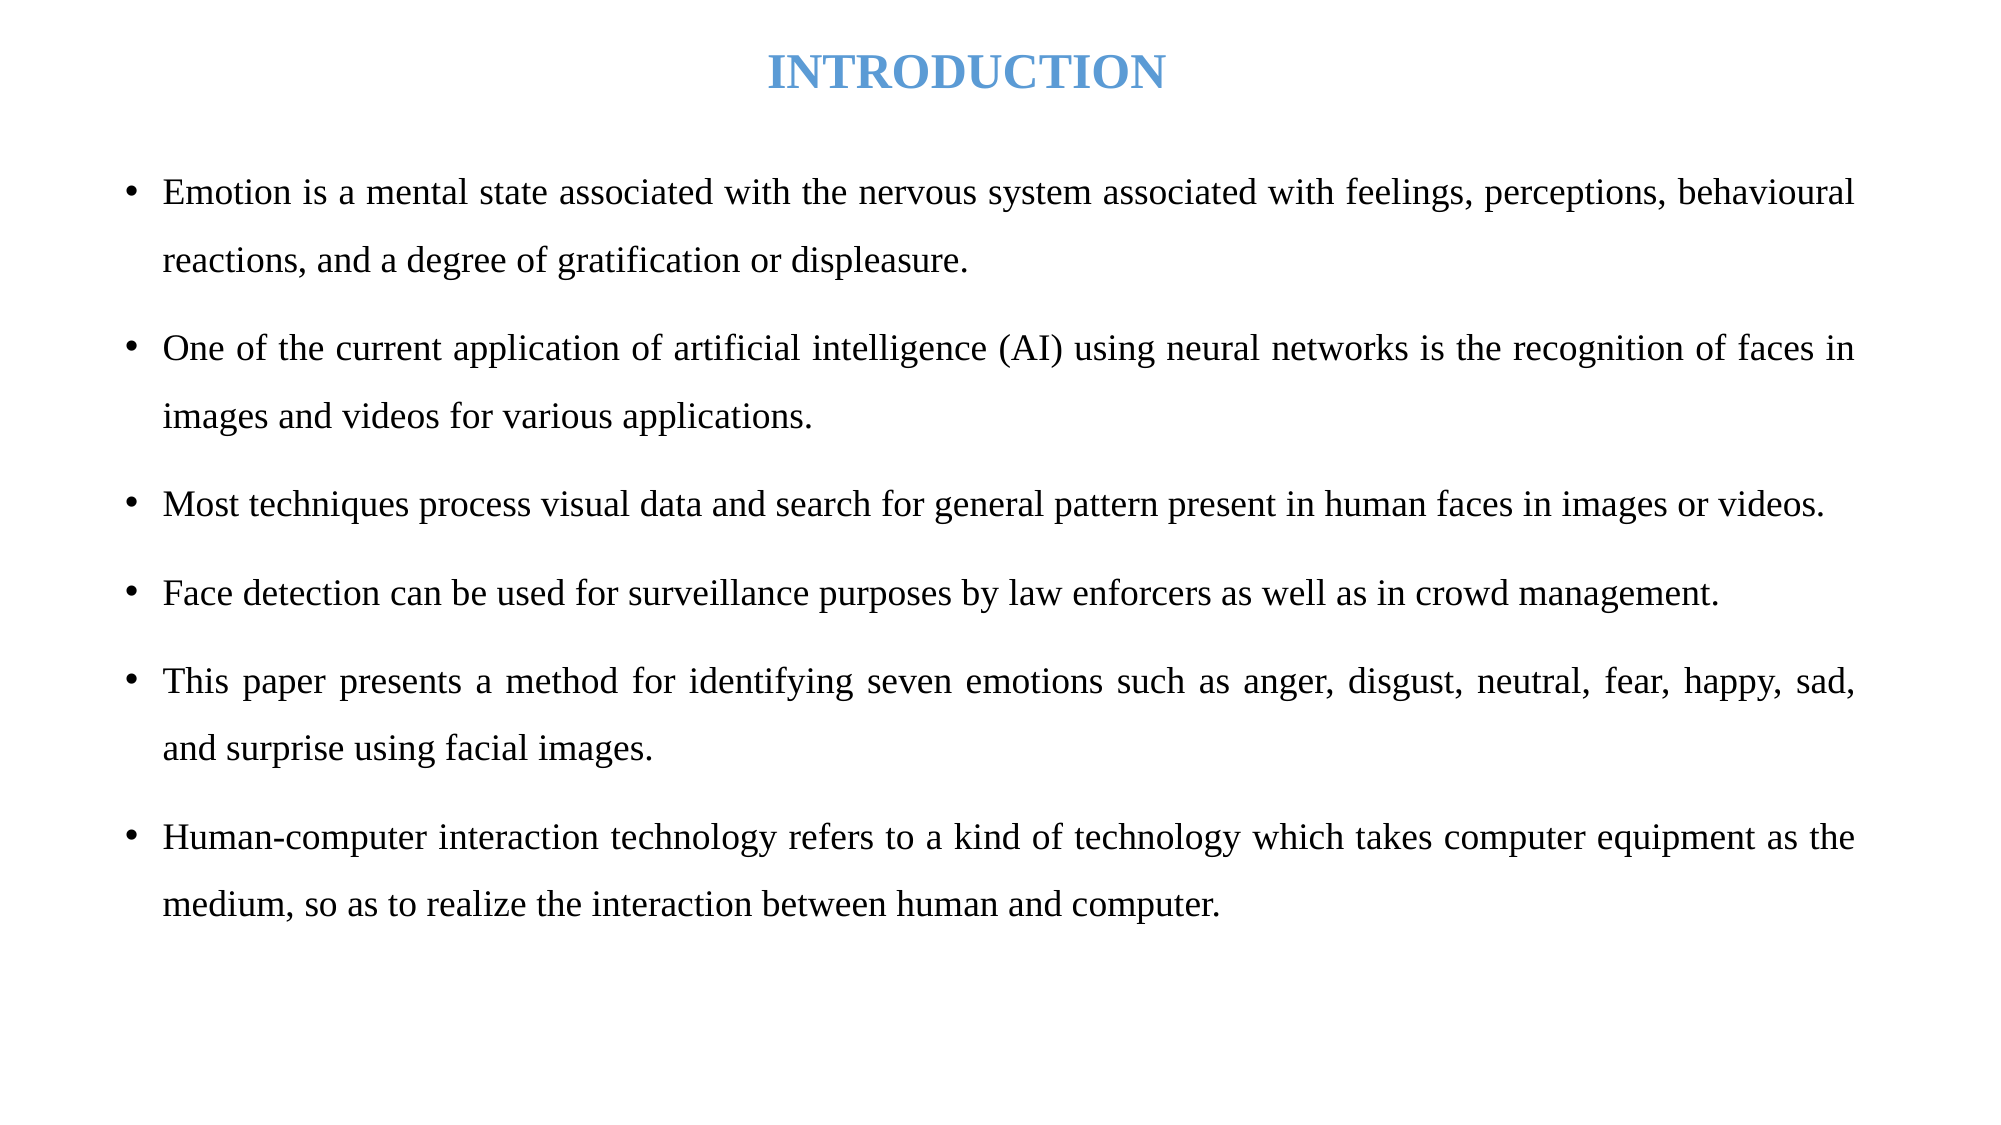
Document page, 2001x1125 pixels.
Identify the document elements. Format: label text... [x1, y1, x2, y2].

list Emotion is a mental state associated with the nervous system associated with feelings, perceptions, behavioural reactions, and a degree of gratification or displeasure. One of the current application of artificial intelligence (AI) using neural networks is the recognition of faces in images and videos for various applications. Most techniques process visual data and search for general pattern present in human faces in images or videos. Face detection can be used for surveillance purposes by law enforcers as well as in crowd management. This paper presents a method for identifying seven emotions such as anger, disgust, neutral, fear, happy, sad, and surprise using facial images. Human-computer interaction technology refers to a kind of technology which takes computer equipment as the medium, so as to realize the interaction between human and computer. [109, 137, 1873, 1009]
title INTRODUCTION [627, 18, 1269, 127]
